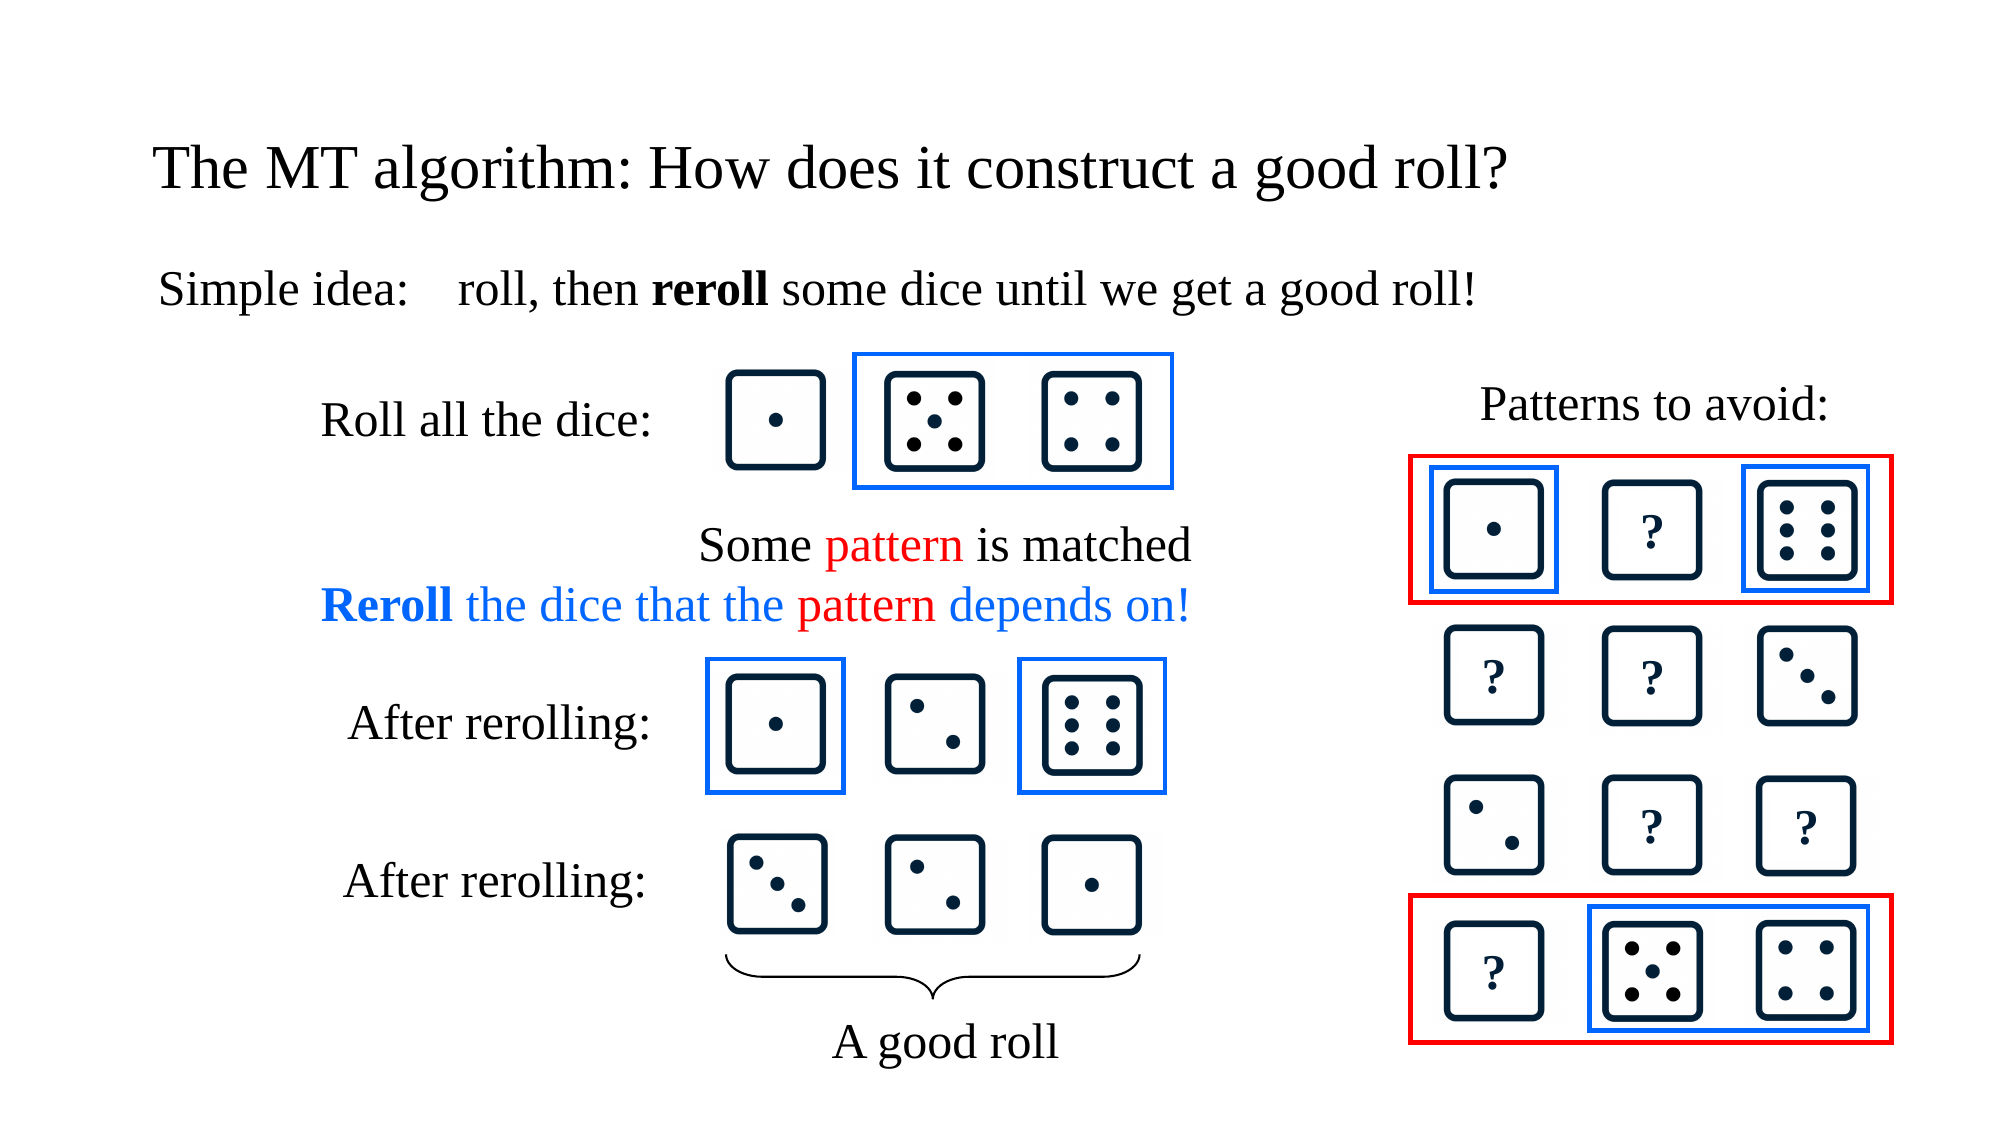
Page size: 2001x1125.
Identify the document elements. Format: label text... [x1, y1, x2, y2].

text_box [725, 954, 1141, 1000]
picture [712, 366, 849, 477]
text_box [853, 353, 1173, 489]
picture [1592, 908, 1715, 1038]
picture [1029, 655, 1151, 785]
text_box A good roll [792, 1001, 1099, 1076]
text_box [1409, 455, 1893, 603]
text_box Patterns to avoid: [1464, 362, 1858, 438]
text_box After rerolling: [327, 839, 663, 915]
text_box [1019, 658, 1166, 793]
picture [1588, 774, 1726, 884]
text_box [1431, 467, 1557, 475]
title The MT algorithm: How does it construct a good roll? [137, 59, 1952, 278]
text_box [1409, 895, 1893, 1043]
picture [874, 358, 996, 488]
picture [1744, 618, 1866, 729]
picture [714, 827, 835, 937]
text_box Roll all the dice: [305, 379, 669, 454]
picture [1430, 774, 1568, 884]
picture [1744, 903, 1867, 1033]
text_box After rerolling: [332, 681, 668, 757]
text_box [1589, 905, 1744, 1031]
text_box [707, 658, 845, 793]
picture [872, 673, 1009, 784]
text_box [1742, 466, 1869, 592]
picture [872, 833, 1009, 944]
picture [1743, 460, 1866, 590]
picture [1589, 479, 1726, 590]
picture [1589, 625, 1726, 736]
picture [1743, 775, 1880, 885]
picture [1430, 624, 1568, 735]
text_box Some pattern is matched Reroll the dice that the pattern depends on! [34, 504, 1207, 639]
picture [712, 670, 850, 781]
text_box [1431, 586, 1557, 592]
picture [1430, 920, 1568, 1031]
picture [1029, 354, 1152, 484]
text_box Simple idea: roll, then reroll some dice until we get a good roll! [143, 247, 1494, 323]
picture [1028, 831, 1165, 942]
picture [1430, 475, 1568, 586]
